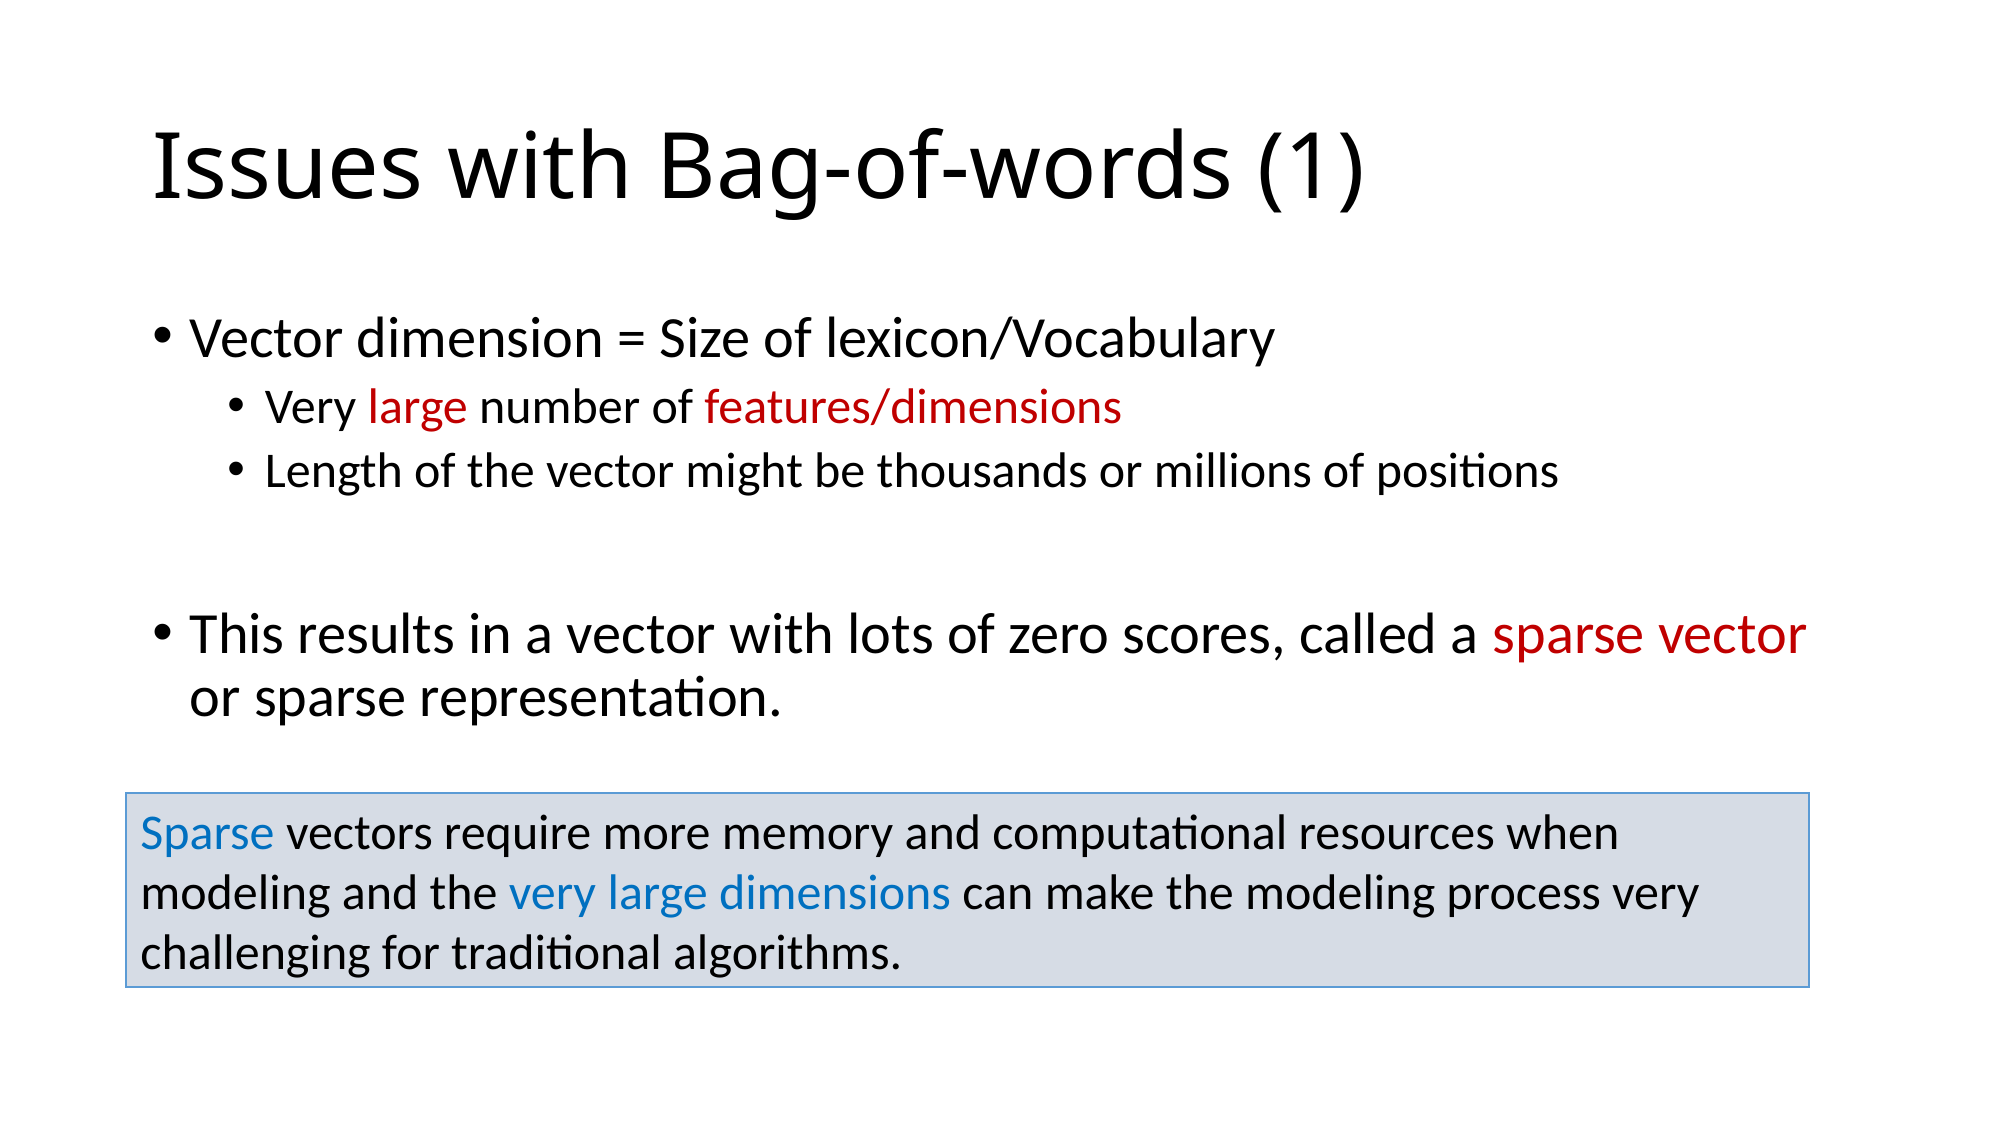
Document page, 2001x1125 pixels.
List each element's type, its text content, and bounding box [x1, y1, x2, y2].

list Vector dimension = Size of lexicon/Vocabulary Very large number of features/dimensions Length of the vector might be thousands or millions of positions This results in a vector with lots of zero scores, called a sparse vector or sparse representation. [137, 299, 1863, 774]
text_box Sparse vectors require more memory and computational resources when modeling and the very large dimensions can make the modeling process very challenging for traditional algorithms. [125, 792, 1810, 988]
title Issues with Bag-of-words (1) [137, 59, 1863, 278]
